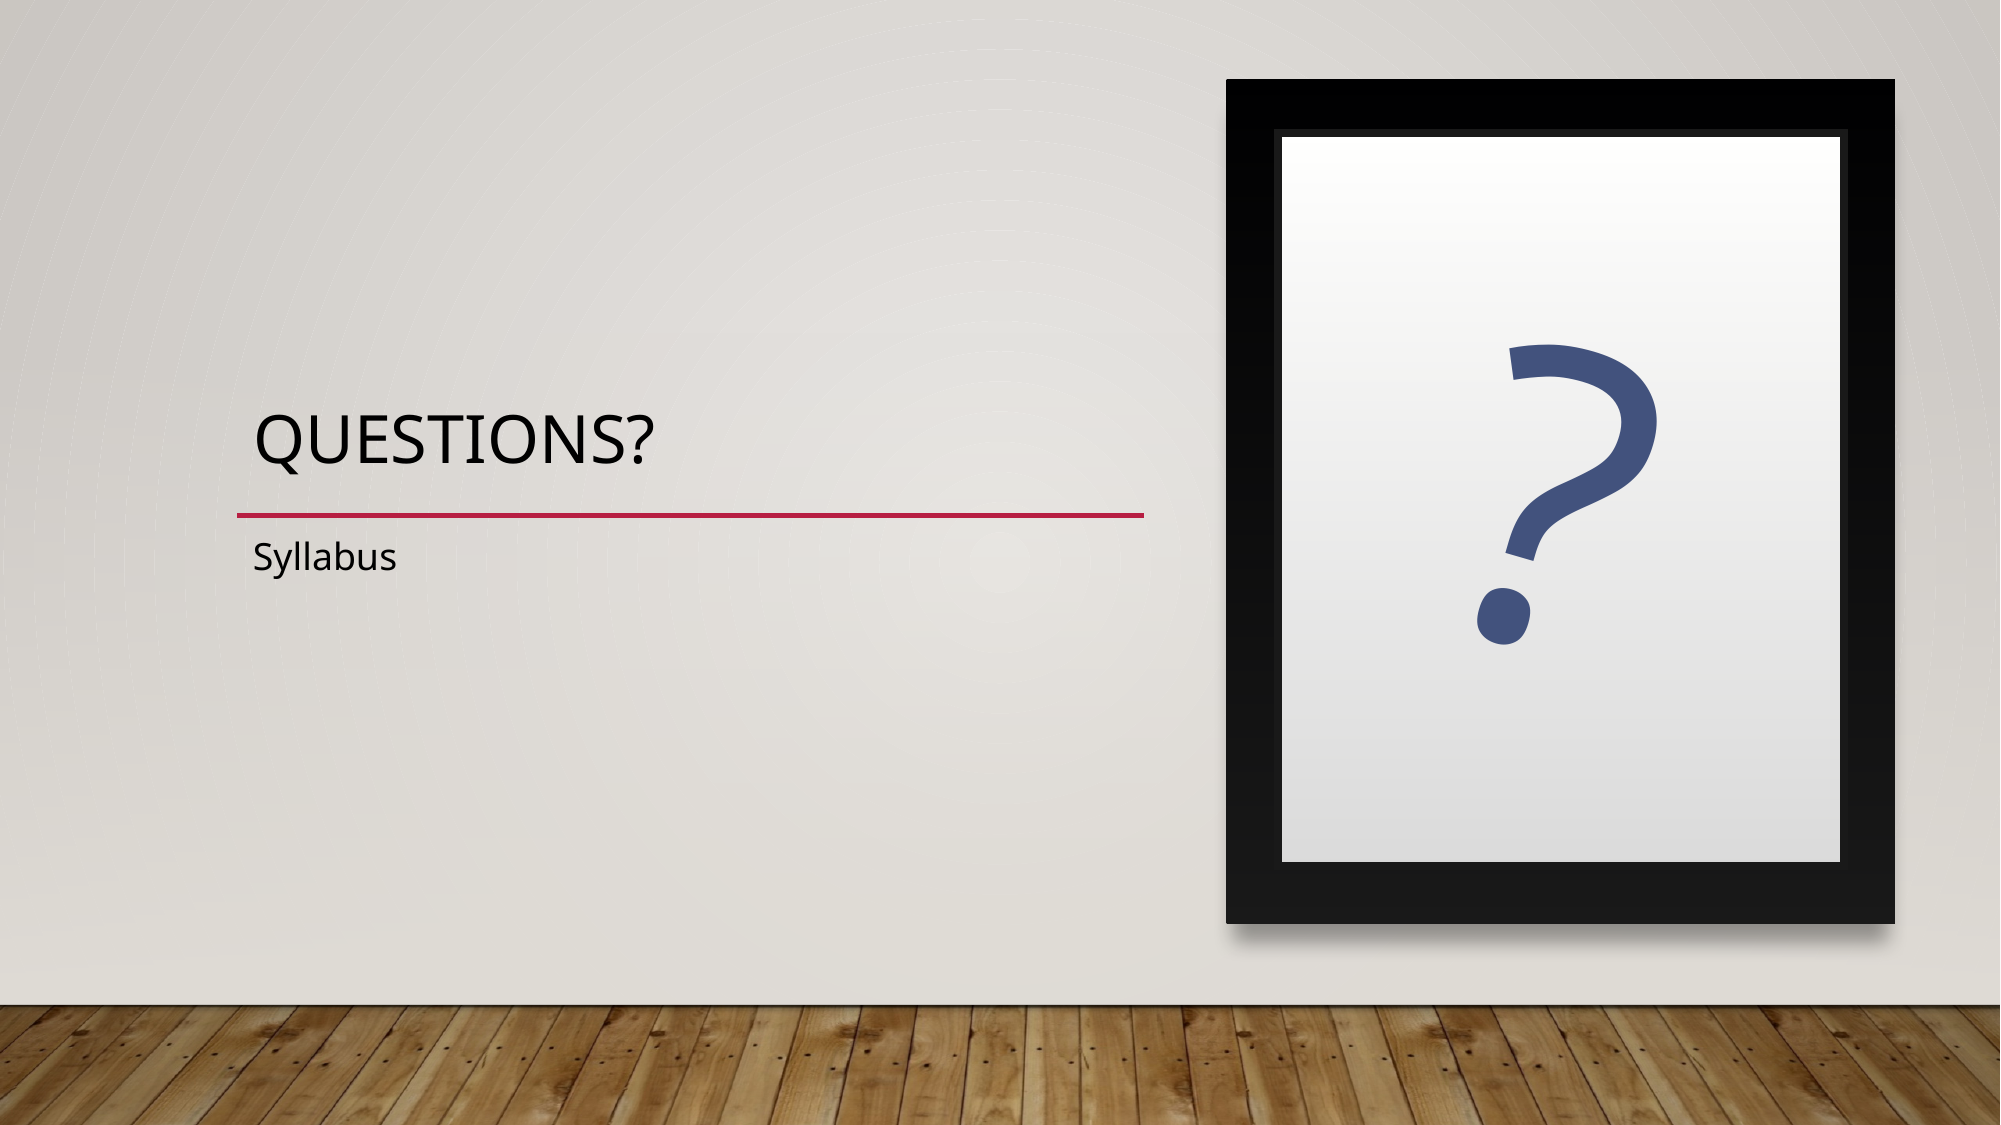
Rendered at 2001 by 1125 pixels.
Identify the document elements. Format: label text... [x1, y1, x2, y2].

list Syllabus [237, 516, 1145, 845]
picture [0, 1005, 2000, 1125]
title Questions? [238, 185, 1146, 486]
text_box ? [1386, 206, 1733, 760]
